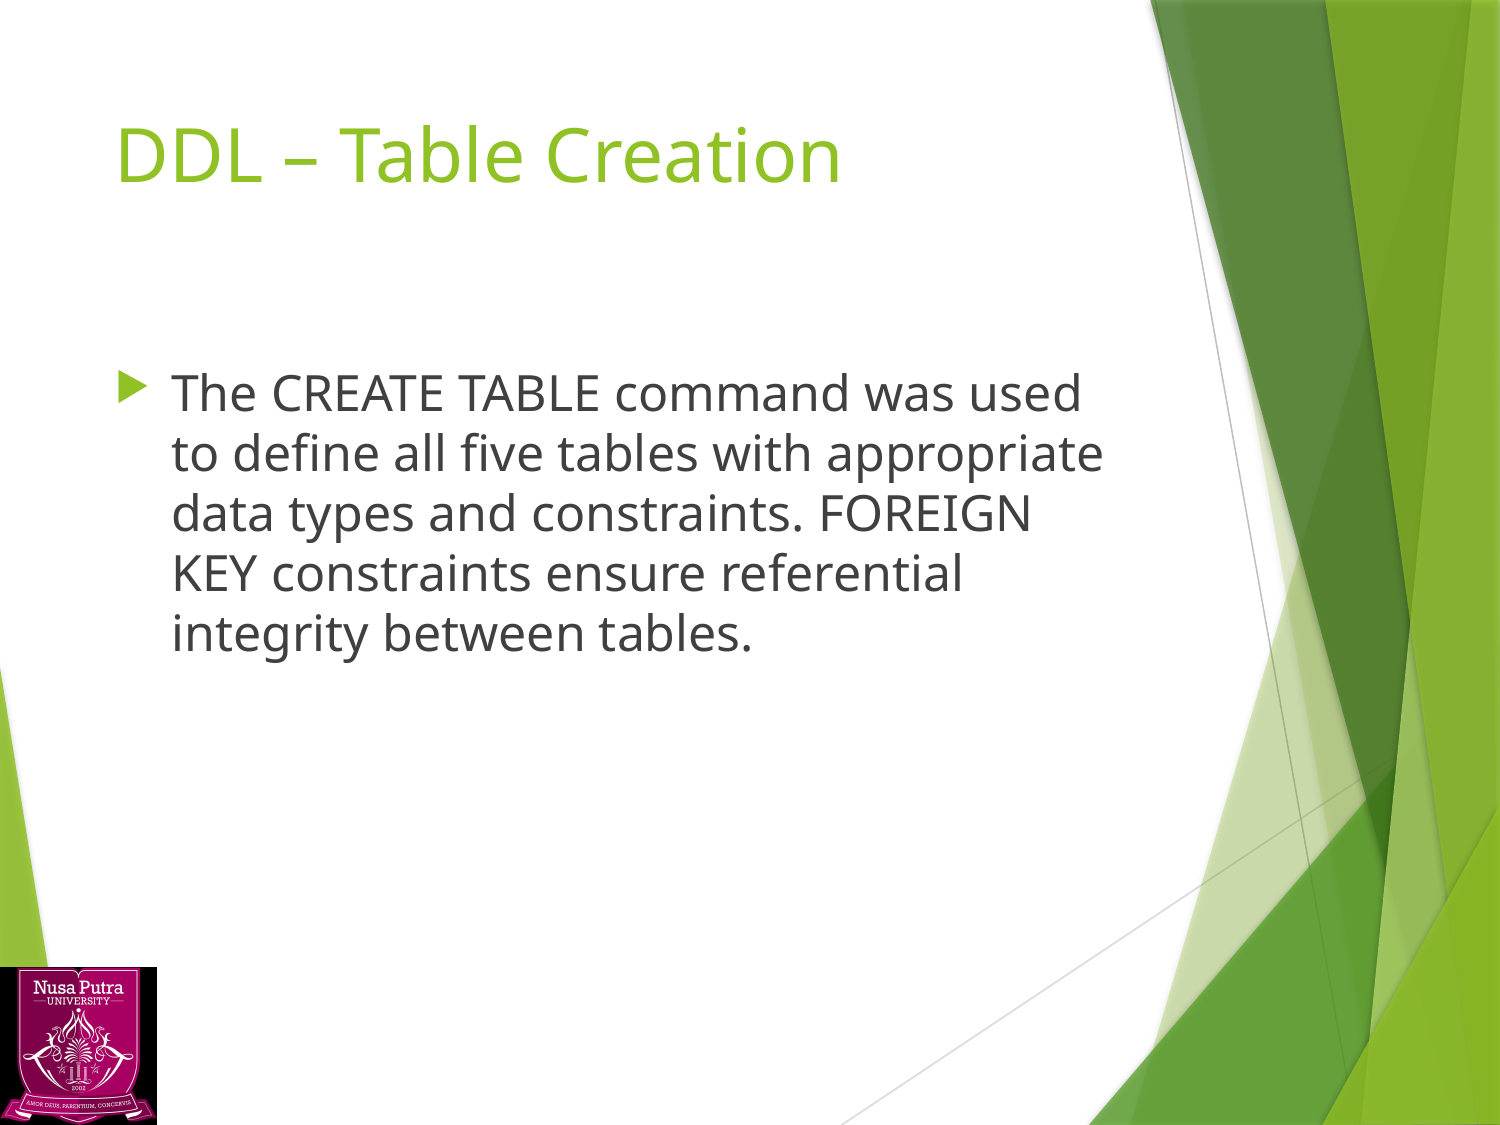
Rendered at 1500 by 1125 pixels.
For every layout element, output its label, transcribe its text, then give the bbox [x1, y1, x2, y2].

picture [0, 967, 158, 1125]
title DDL – Table Creation [99, 99, 1142, 317]
list The CREATE TABLE command was used to define all five tables with appropriate data types and constraints. FOREIGN KEY constraints ensure referential integrity between tables. [99, 354, 1142, 992]
